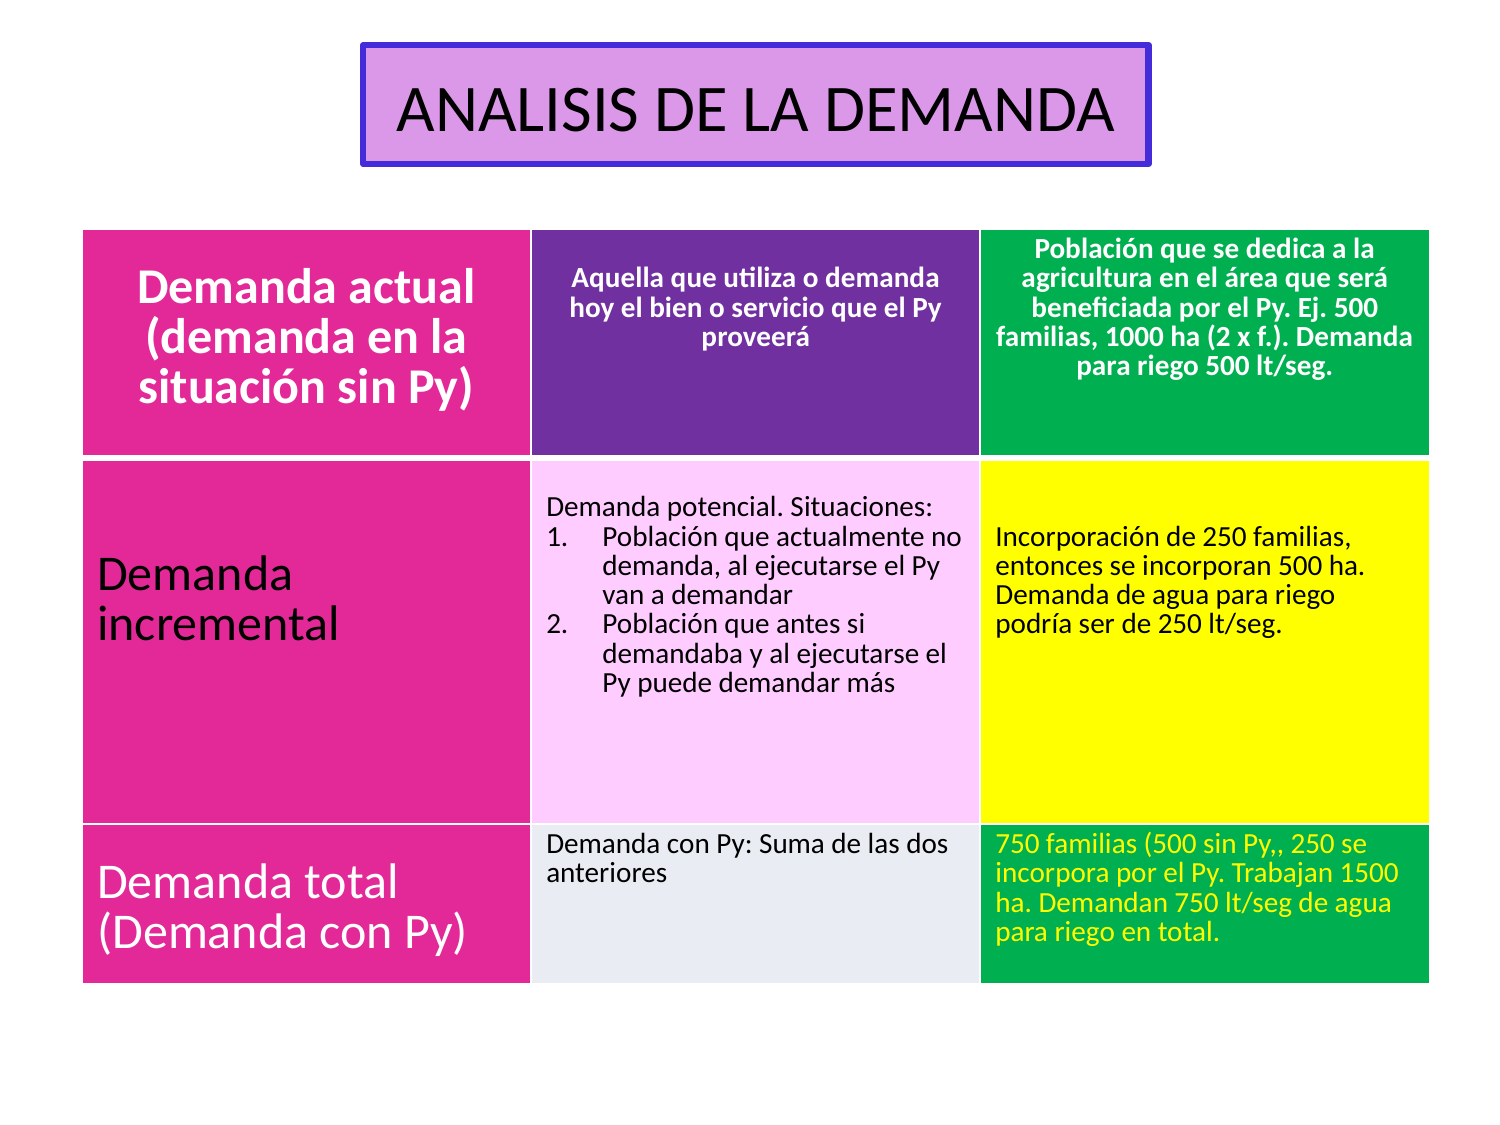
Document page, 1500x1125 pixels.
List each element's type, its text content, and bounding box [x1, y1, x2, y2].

table_cell Incorporación de 250 familias, entonces se incorporan 500 ha. Demanda de agua para riego podría ser de 250 lt/seg. [981, 461, 1429, 823]
table_header Población que se dedica a la agricultura en el área que será beneficiada por el Py. Ej. 500 familias, 1000 ha (2 x f.). Demanda para riego 500 lt/seg. [981, 230, 1429, 455]
table_header Demanda actual (demanda en la situación sin Py) [83, 230, 530, 455]
table_cell 750 familias (500 sin Py,, 250 se incorpora por el Py. Trabajan 1500 ha. Demandan 750 lt/seg de agua para riego en total. [981, 825, 1429, 983]
title ANALISIS DE LA DEMANDA [363, 45, 1149, 164]
table_cell Demanda incremental [83, 461, 530, 823]
table_cell Demanda total (Demanda con Py) [83, 825, 530, 983]
table_header Aquella que utiliza o demanda hoy el bien o servicio que el Py proveerá [532, 230, 979, 455]
table_cell Demanda con Py: Suma de las dos anteriores [532, 825, 979, 983]
table_cell Demanda potencial. Situaciones: Población que actualmente no demanda, al ejecutarse el Py van a demandar Población que antes si demandaba y al ejecutarse el Py puede demandar más [532, 461, 979, 823]
